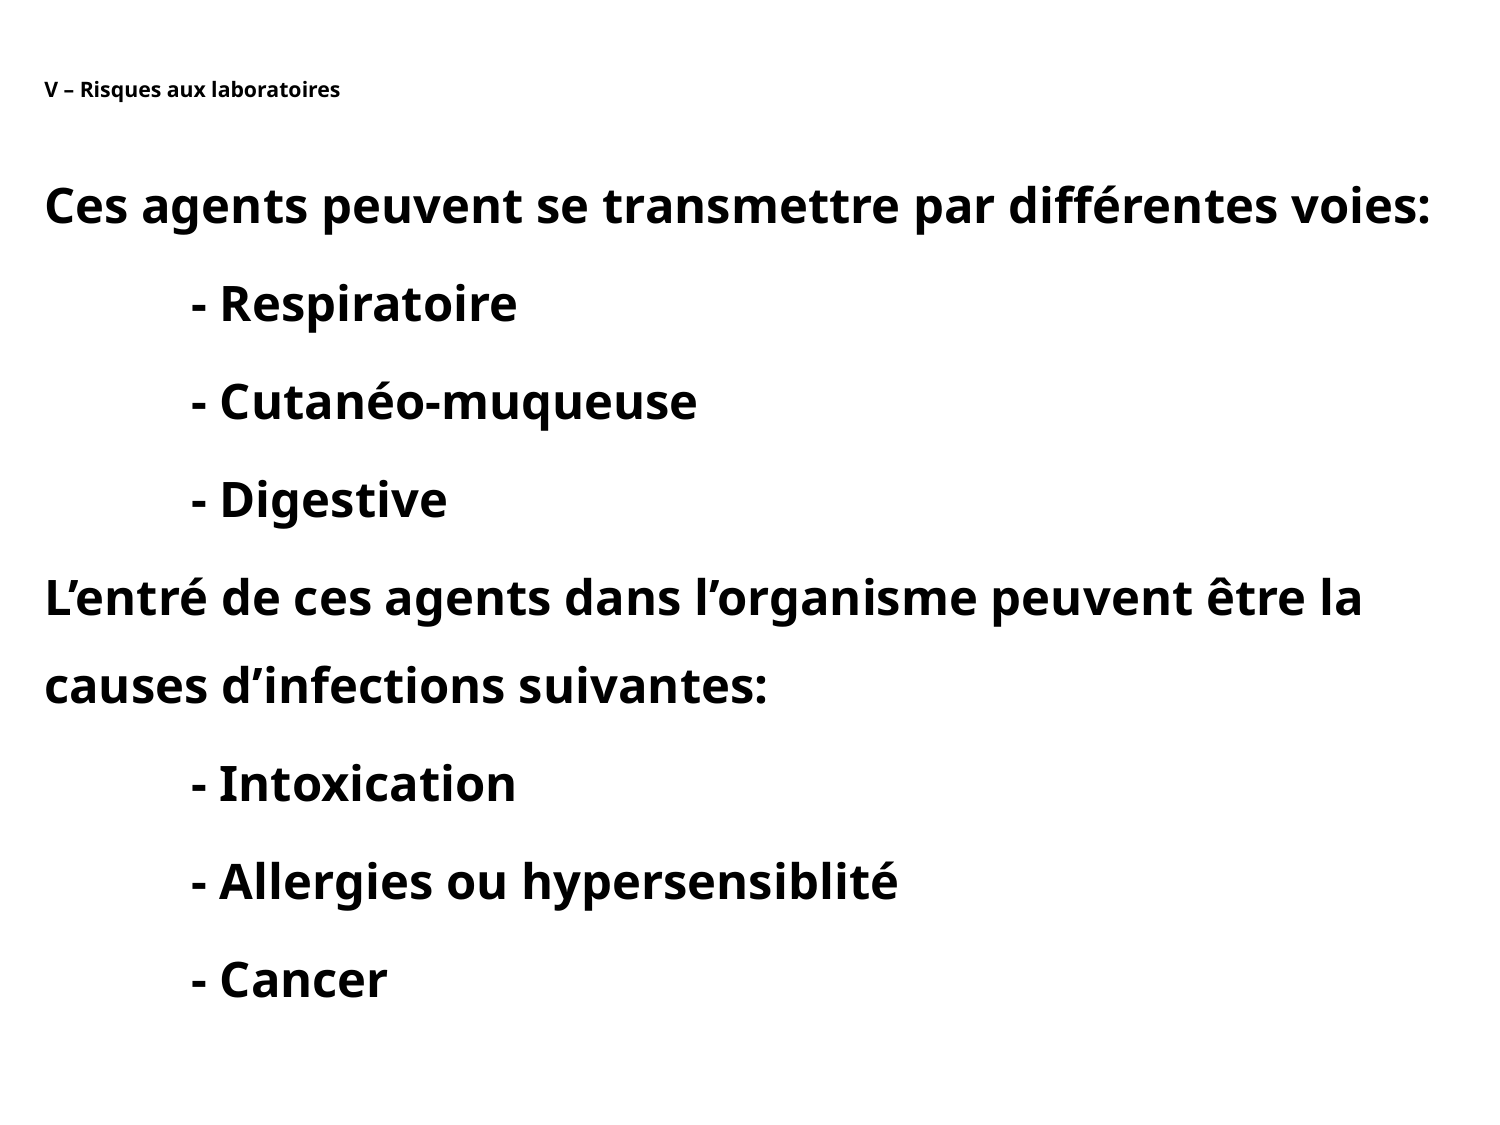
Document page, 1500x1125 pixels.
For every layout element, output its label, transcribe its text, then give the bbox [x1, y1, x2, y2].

title V – Risques aux laboratoires [29, 30, 1415, 137]
list Ces agents peuvent se transmettre par différentes voies: - Respiratoire - Cutanéo-muqueuse - Digestive L’entré de ces agents dans l’organisme peuvent être la causes d’infections suivantes: - Intoxication - Allergies ou hypersensiblité - Cancer [29, 137, 1472, 1094]
